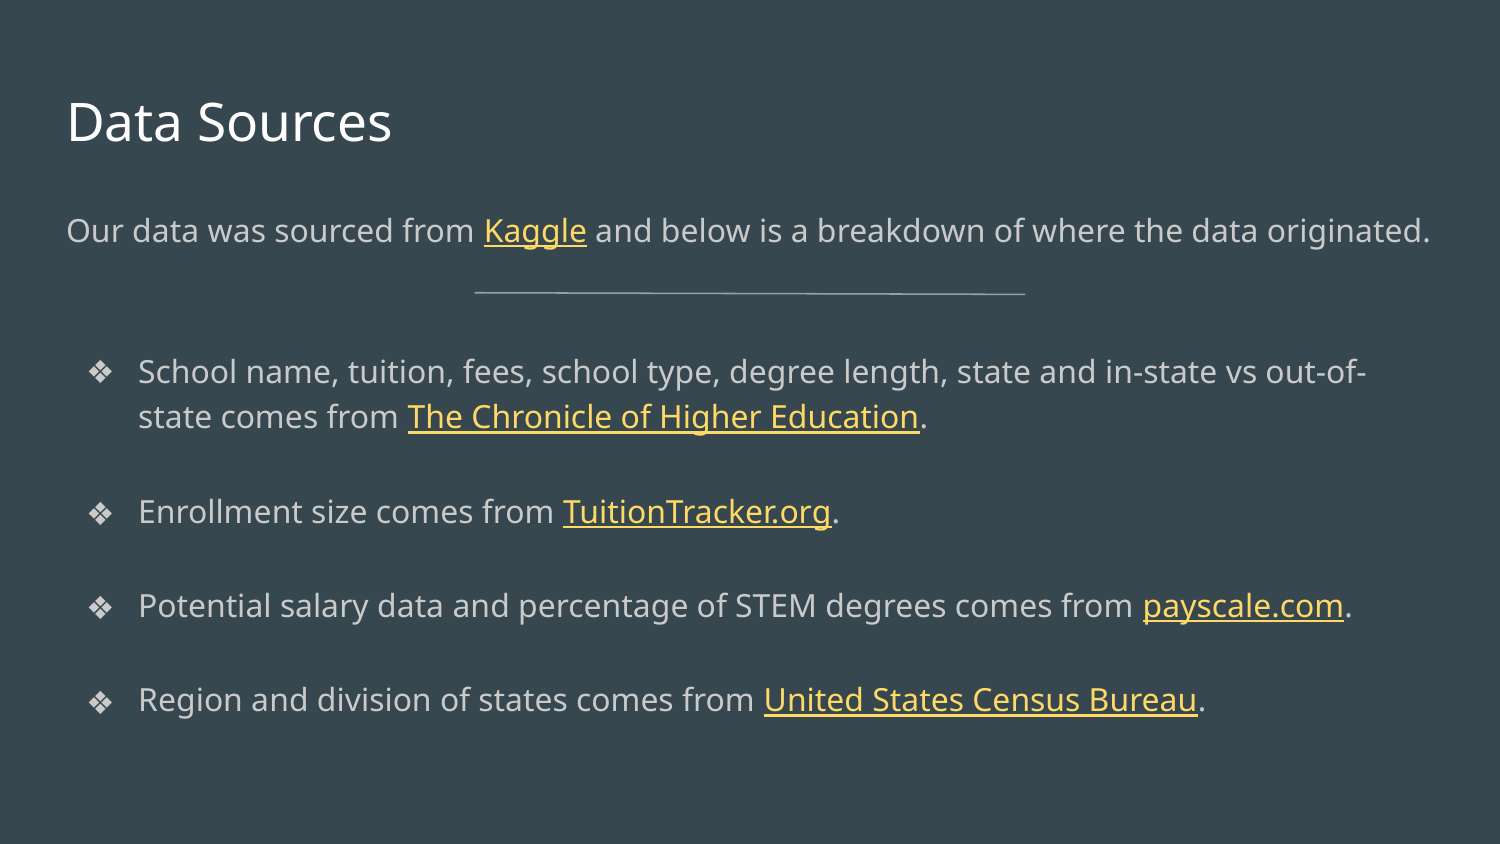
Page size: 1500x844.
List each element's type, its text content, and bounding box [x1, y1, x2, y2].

list Our data was sourced from Kaggle and below is a breakdown of where the data originated. School name, tuition, fees, school type, degree length, state and in-state vs out-of-state comes from The Chronicle of Higher Education. Enrollment size comes from TuitionTracker.org. Potential salary data and percentage of STEM degrees comes from payscale.com. Region and division of states comes from United States Census Bureau. [51, 189, 1449, 750]
title Data Sources [51, 72, 1449, 167]
